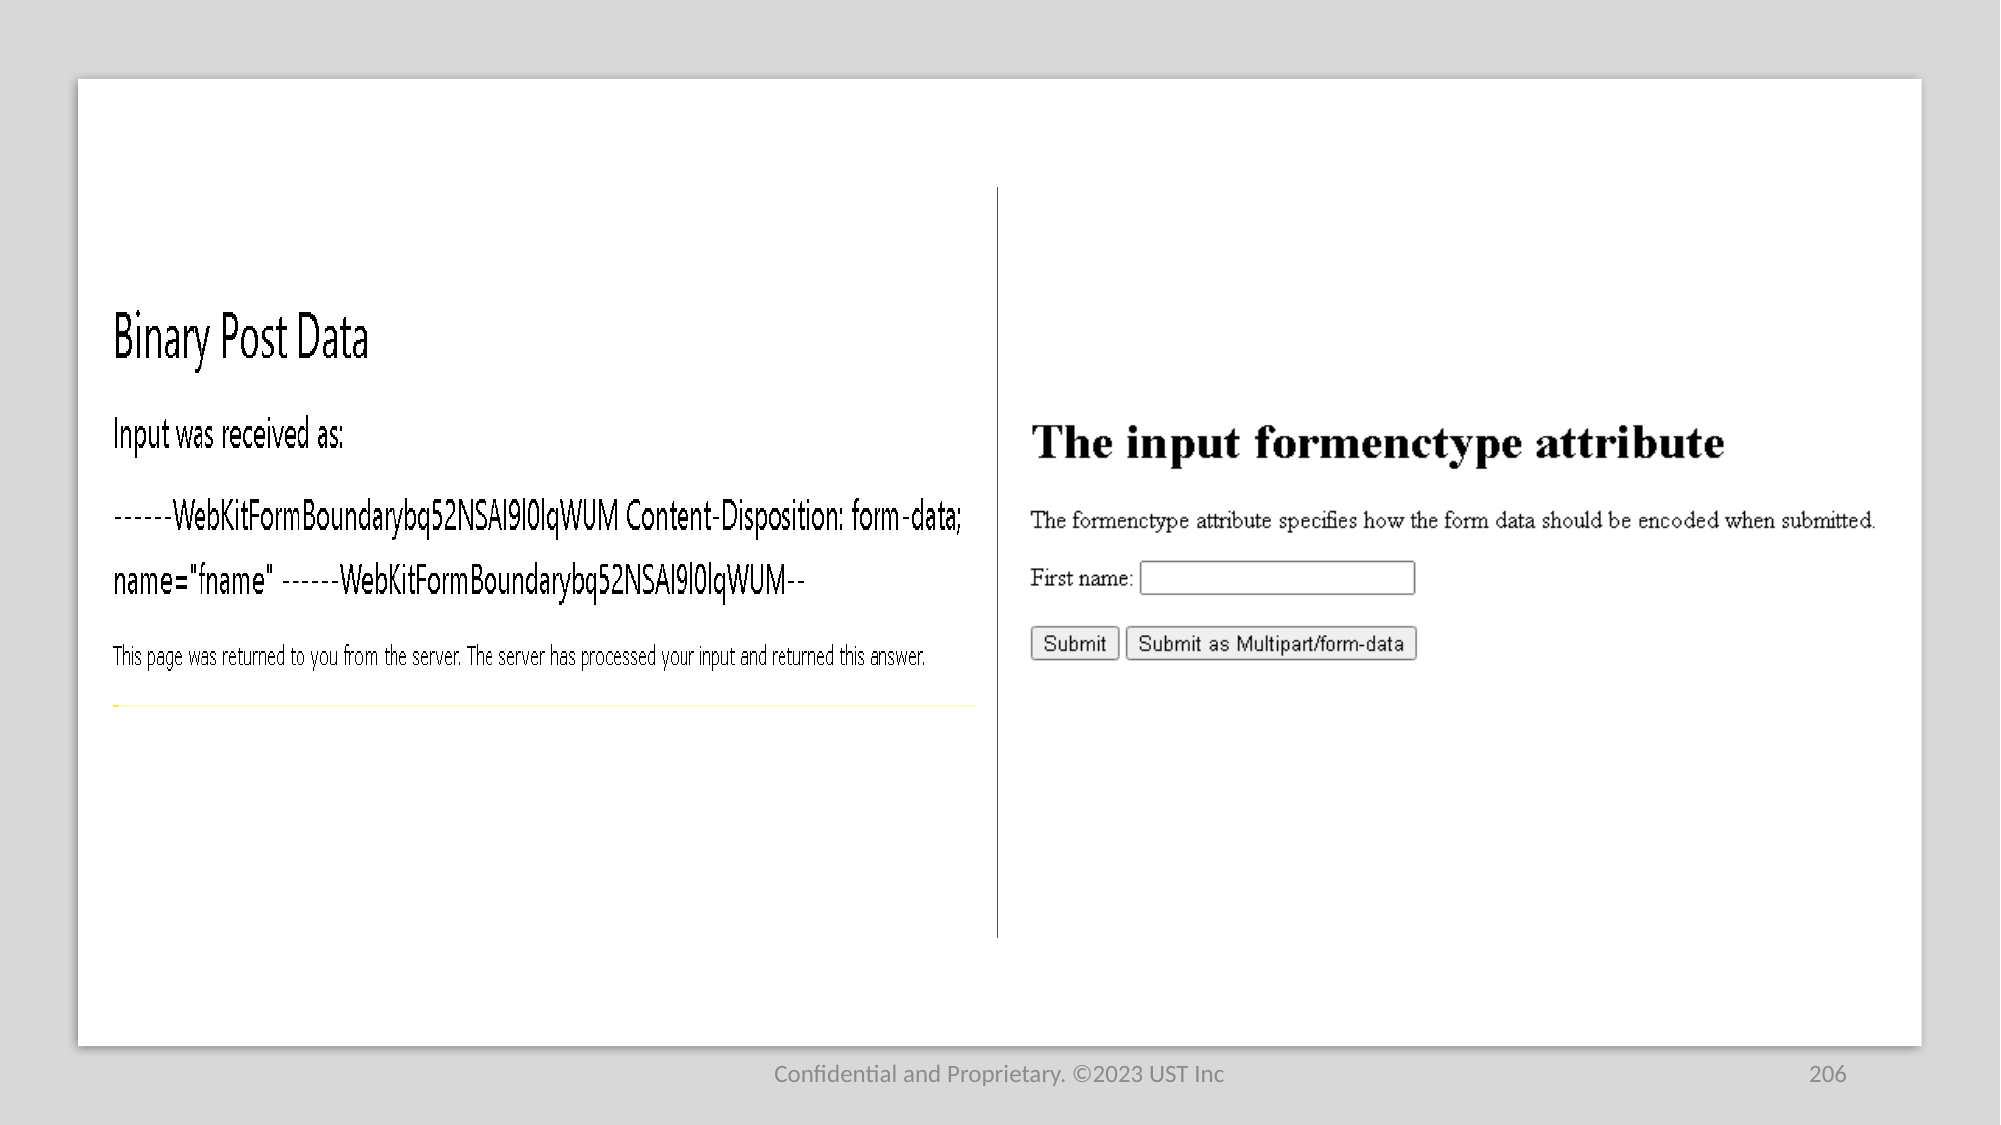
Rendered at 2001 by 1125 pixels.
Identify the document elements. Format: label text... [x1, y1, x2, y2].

footer Confidential and Proprietary. ©2023 UST Inc [662, 1042, 1338, 1103]
text_box [0, 0, 2000, 1125]
slide_number 206 [1412, 1042, 1863, 1103]
text_box [77, 78, 1923, 1047]
picture [1025, 385, 1895, 740]
picture [105, 298, 975, 707]
